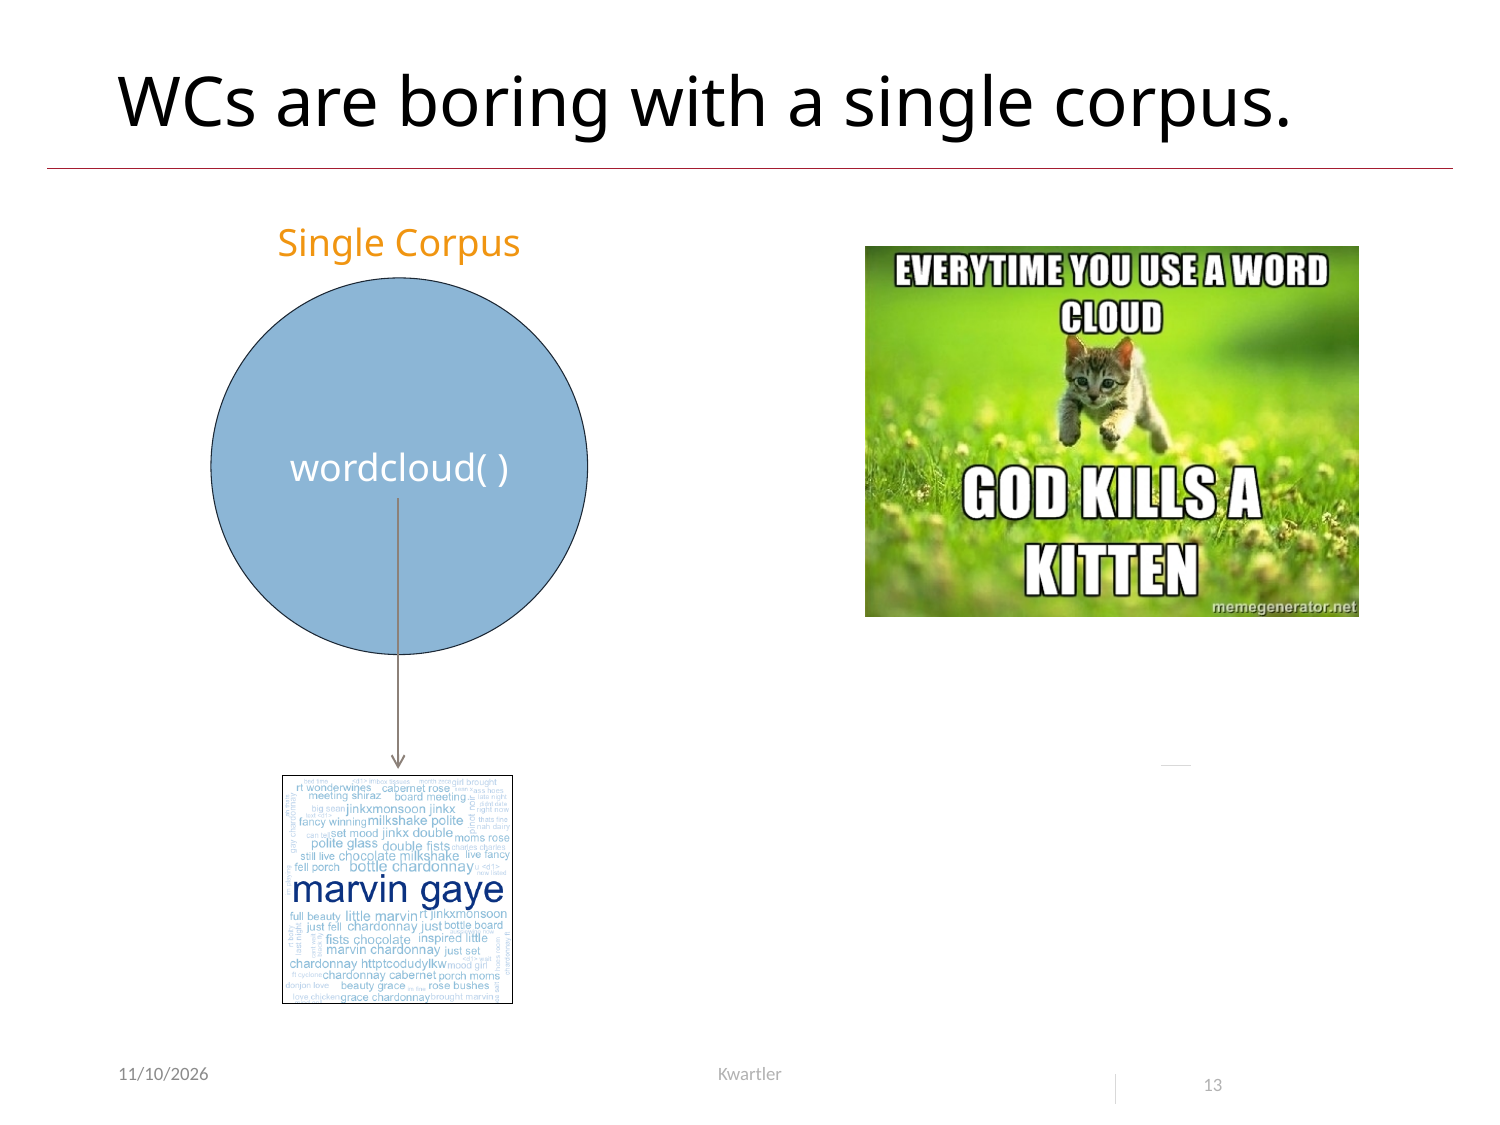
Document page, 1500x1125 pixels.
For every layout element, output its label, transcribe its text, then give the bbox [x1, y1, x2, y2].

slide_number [103, 1042, 441, 1103]
title WCs are boring with a single corpus. [103, 59, 1397, 157]
footer Kwartler [496, 1042, 1004, 1103]
picture [865, 246, 1359, 617]
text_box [210, 211, 588, 1004]
slide_number 13 [1188, 1042, 1330, 1103]
